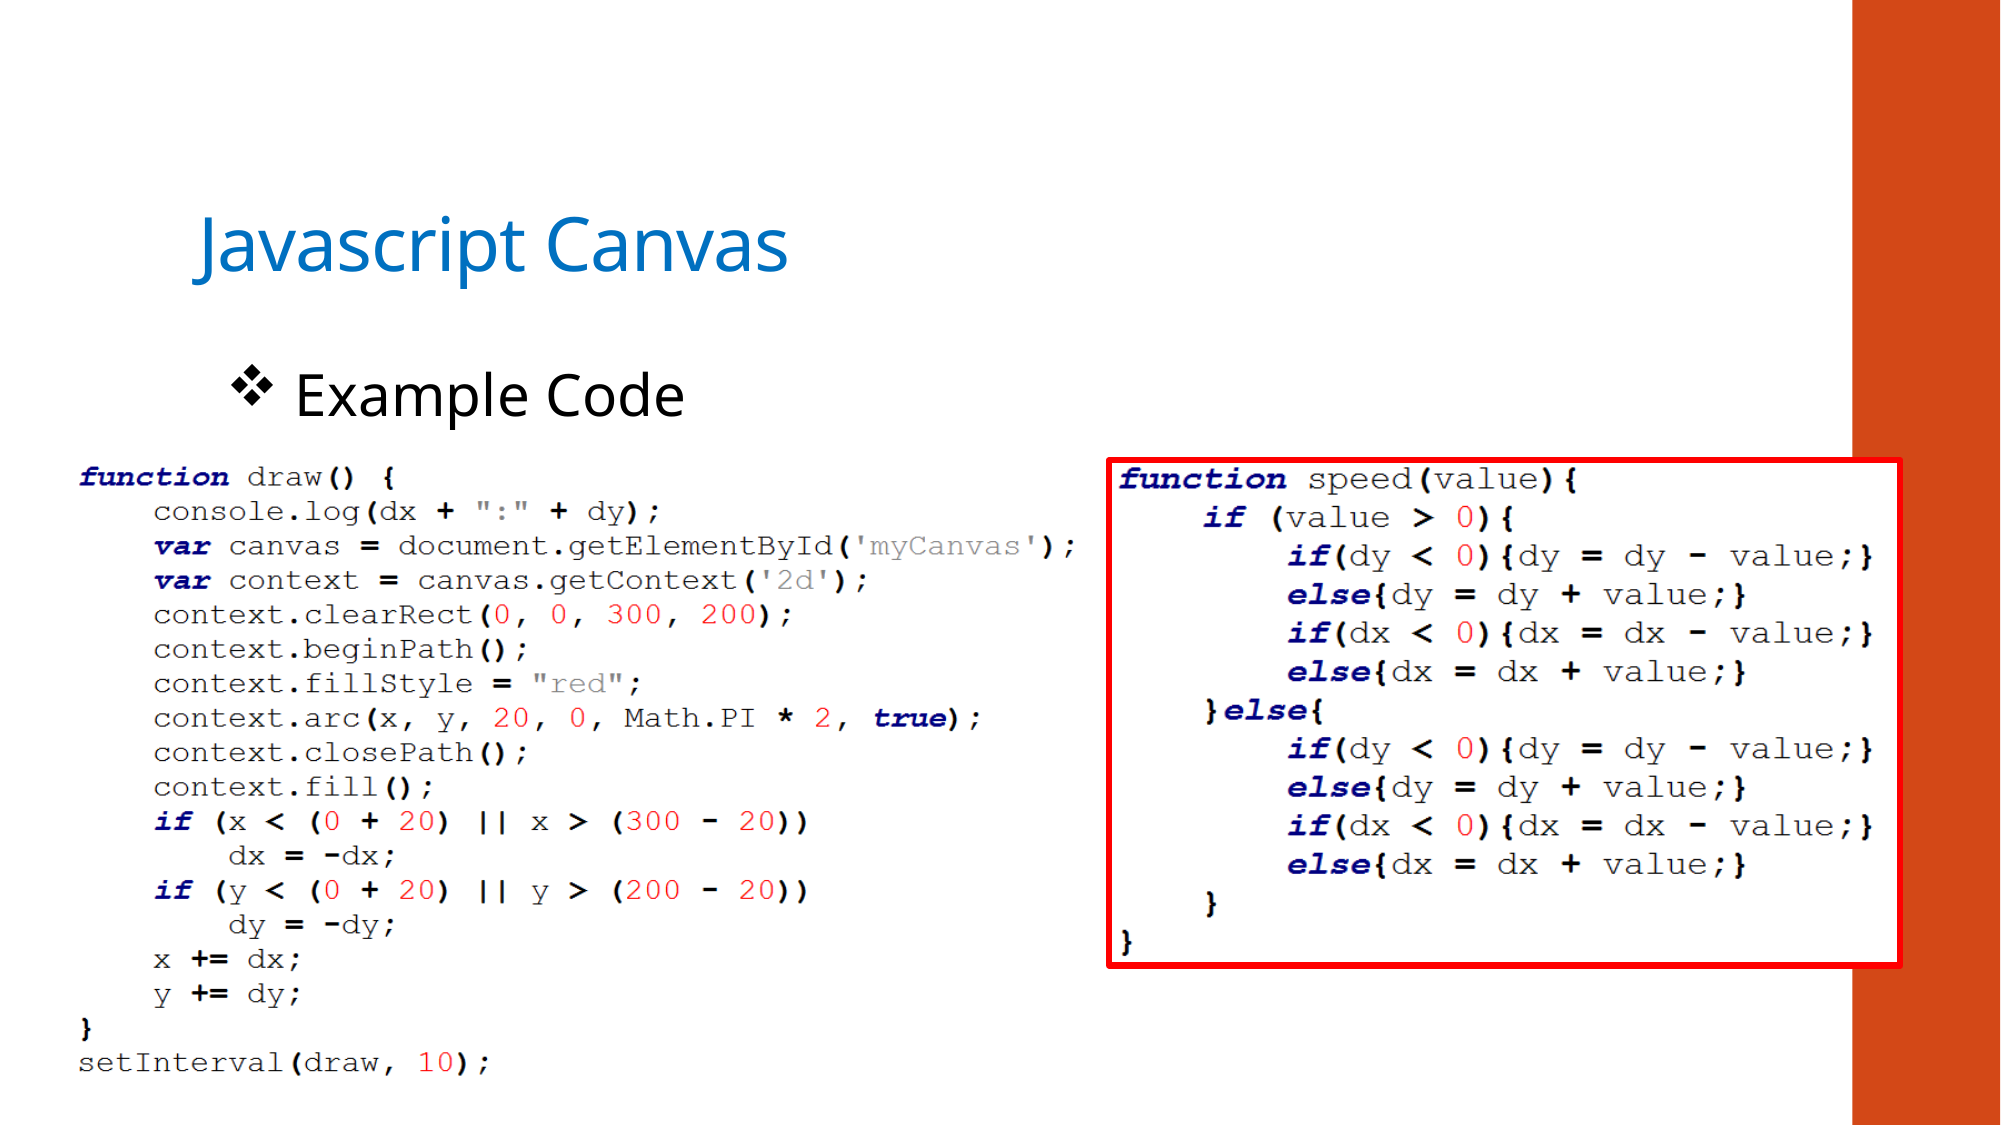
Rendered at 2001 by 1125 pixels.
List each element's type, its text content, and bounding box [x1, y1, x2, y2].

picture [1108, 459, 1901, 966]
picture [77, 459, 1085, 1079]
list Example Code [183, 342, 1825, 1003]
title Javascript Canvas [183, 195, 1348, 302]
